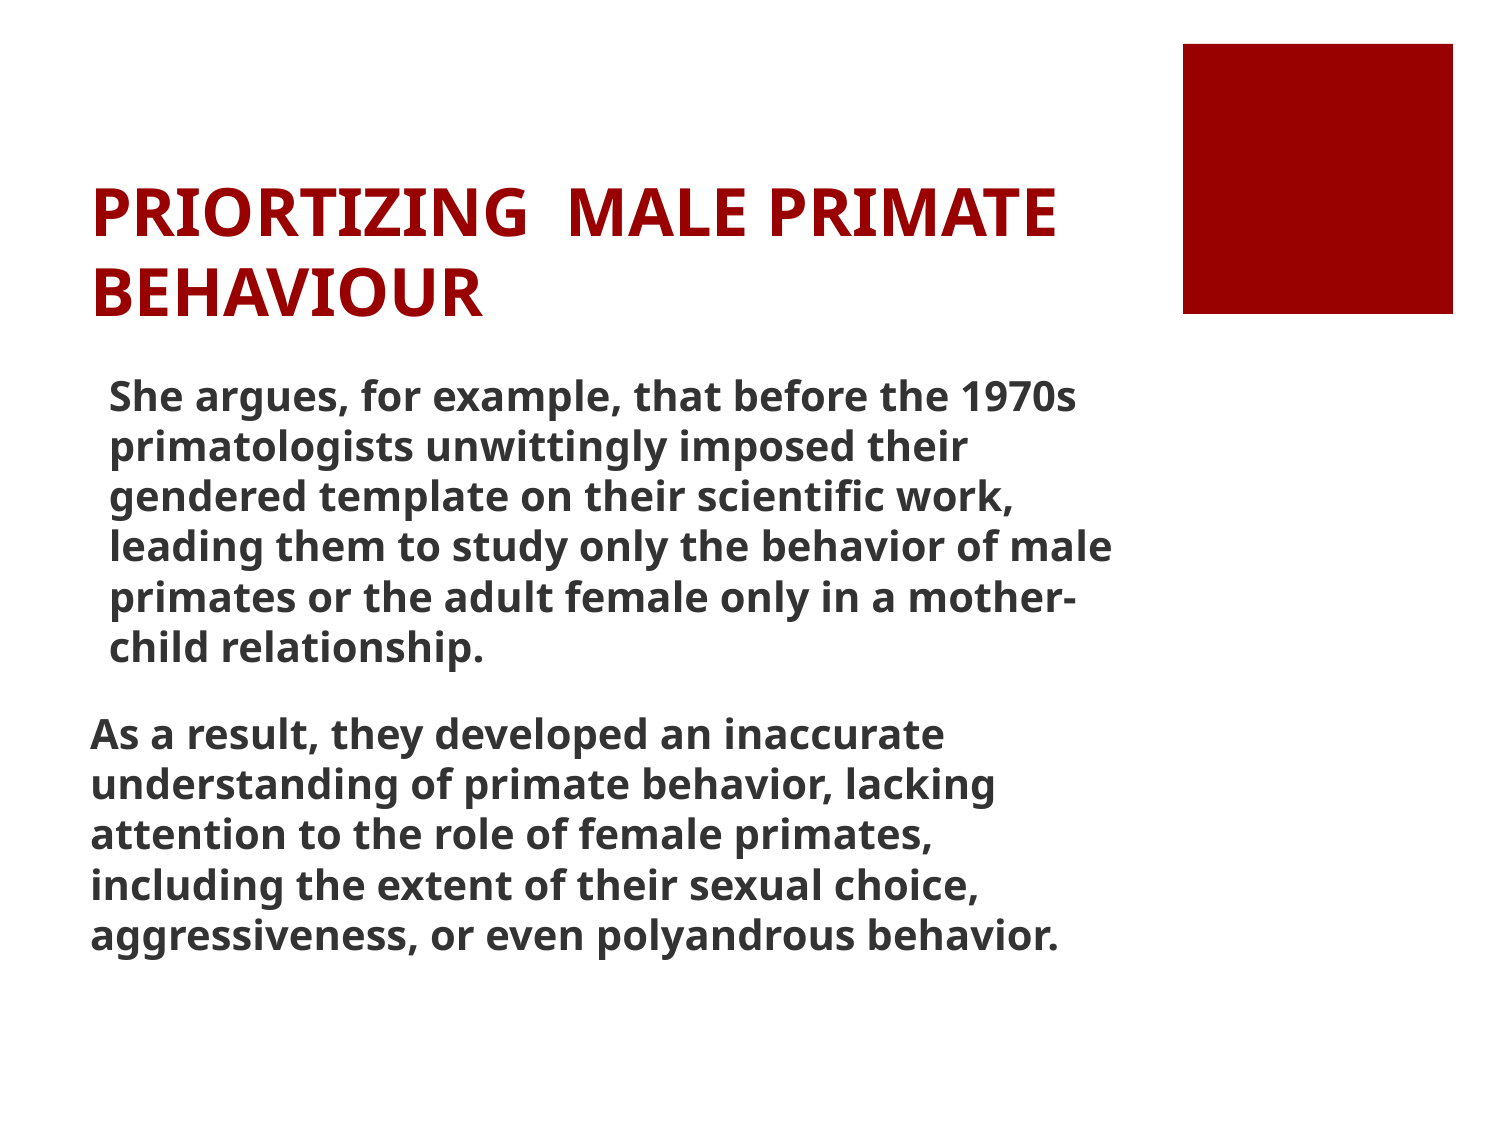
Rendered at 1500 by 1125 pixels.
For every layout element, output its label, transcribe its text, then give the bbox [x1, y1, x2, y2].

list She argues, for example, that before the 1970s primatologists unwittingly imposed their gendered template on their scientific work, leading them to study only the behavior of male primates or the adult female only in a mother-child relationship. As a result, they developed an inaccurate understanding of primate behavior, lacking attention to the role of female primates, including the extent of their sexual choice, aggressiveness, or even polyandrous behavior. [75, 362, 1143, 1005]
title PRIORTIZING MALE PRIMATE BEHAVIOUR [75, 149, 1143, 338]
